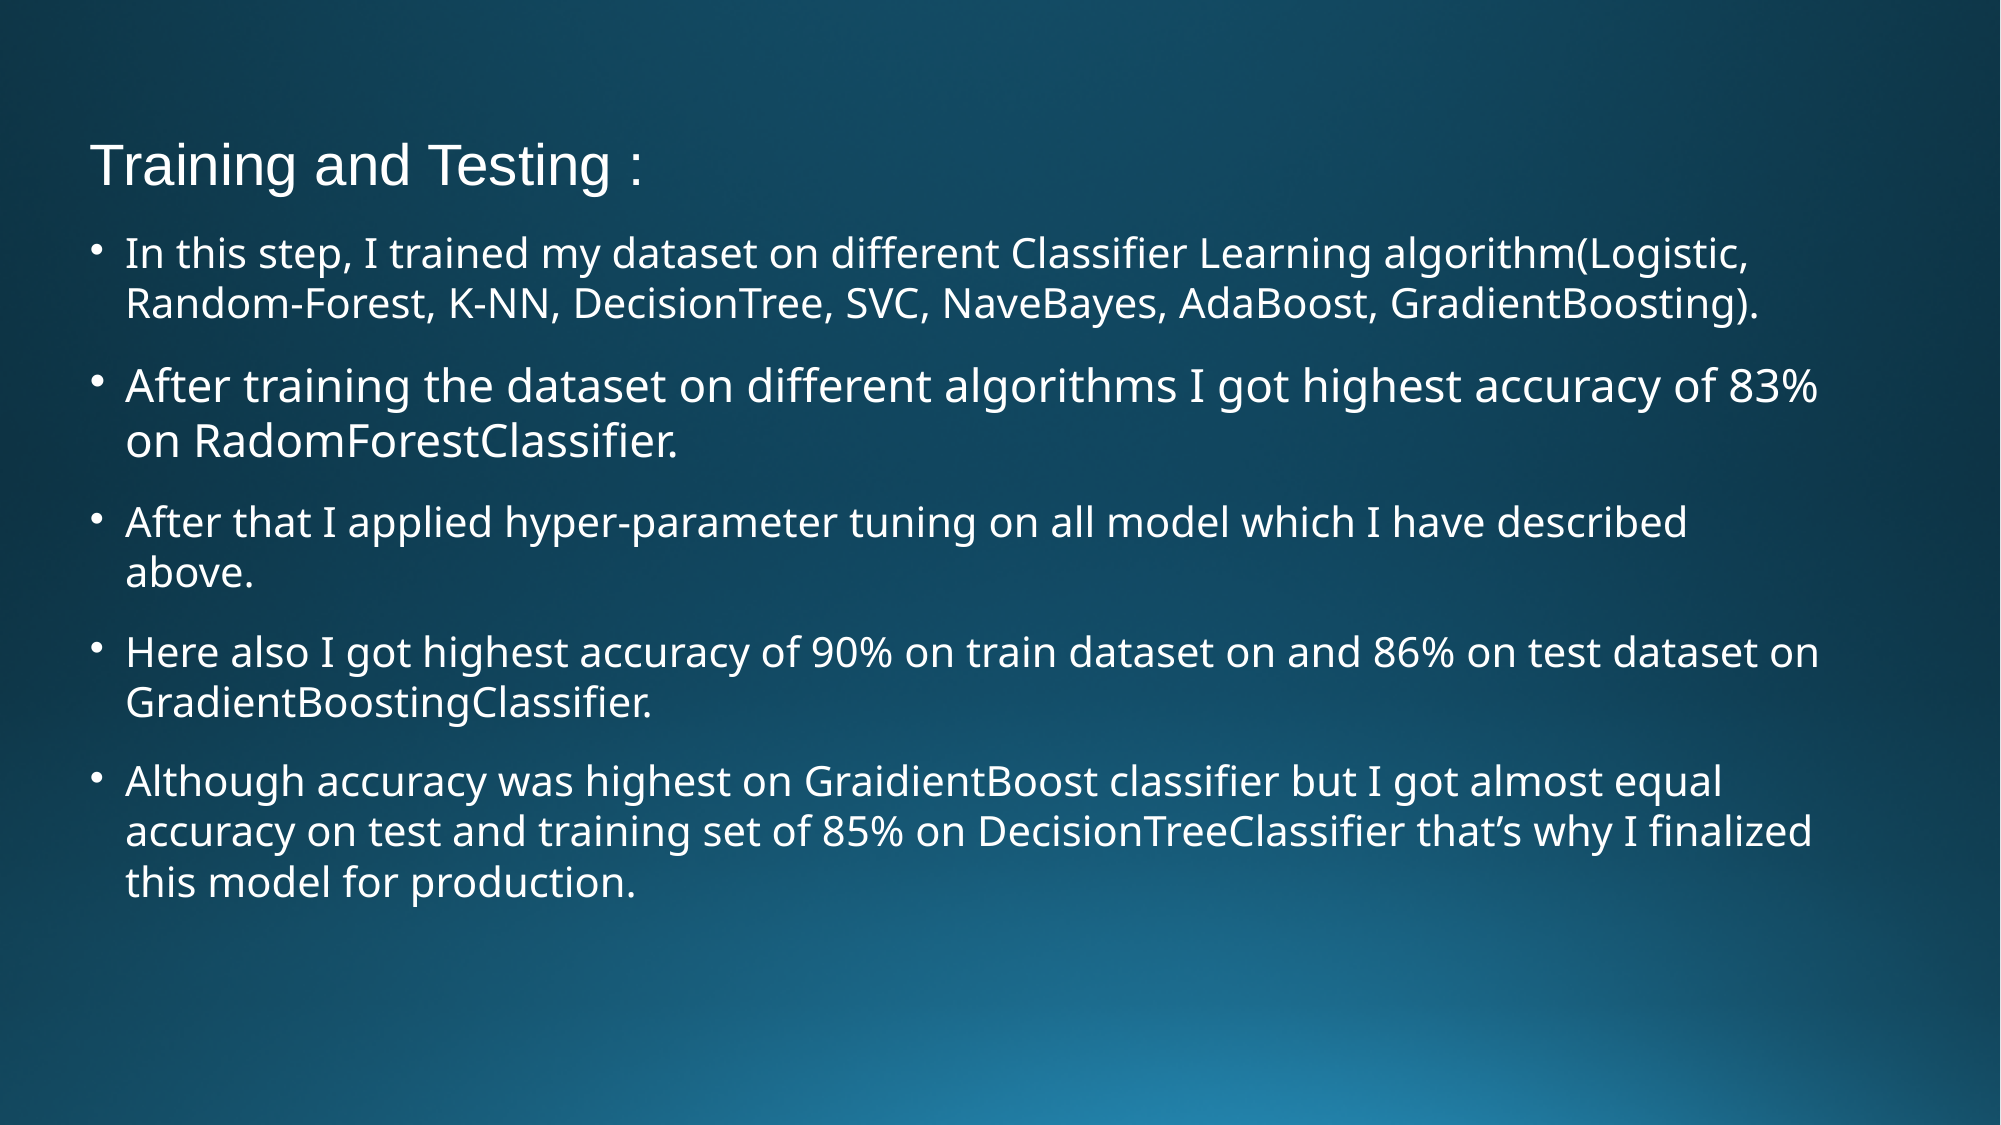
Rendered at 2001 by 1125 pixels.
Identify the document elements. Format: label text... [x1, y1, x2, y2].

picture [0, 0, 2001, 1125]
text_box Training and Testing : In this step, I trained my dataset on different Classifier Learning algorithm(Logistic, Random-Forest, K-NN, DecisionTree, SVC, NaveBayes, AdaBoost, GradientBoosting). After training the dataset on different algorithms I got highest accuracy of 83% on RadomForestClassifier. After that I applied hyper-parameter tuning on all model which I have described above. Here also I got highest accuracy of 90% on train dataset on and 86% on test dataset on GradientBoostingClassifier. Although accuracy was highest on GraidientBoost classifier but I got almost equal accuracy on test and training set of 85% on DecisionTreeClassifier that’s why I finalized this model for production. [75, 120, 1838, 1022]
